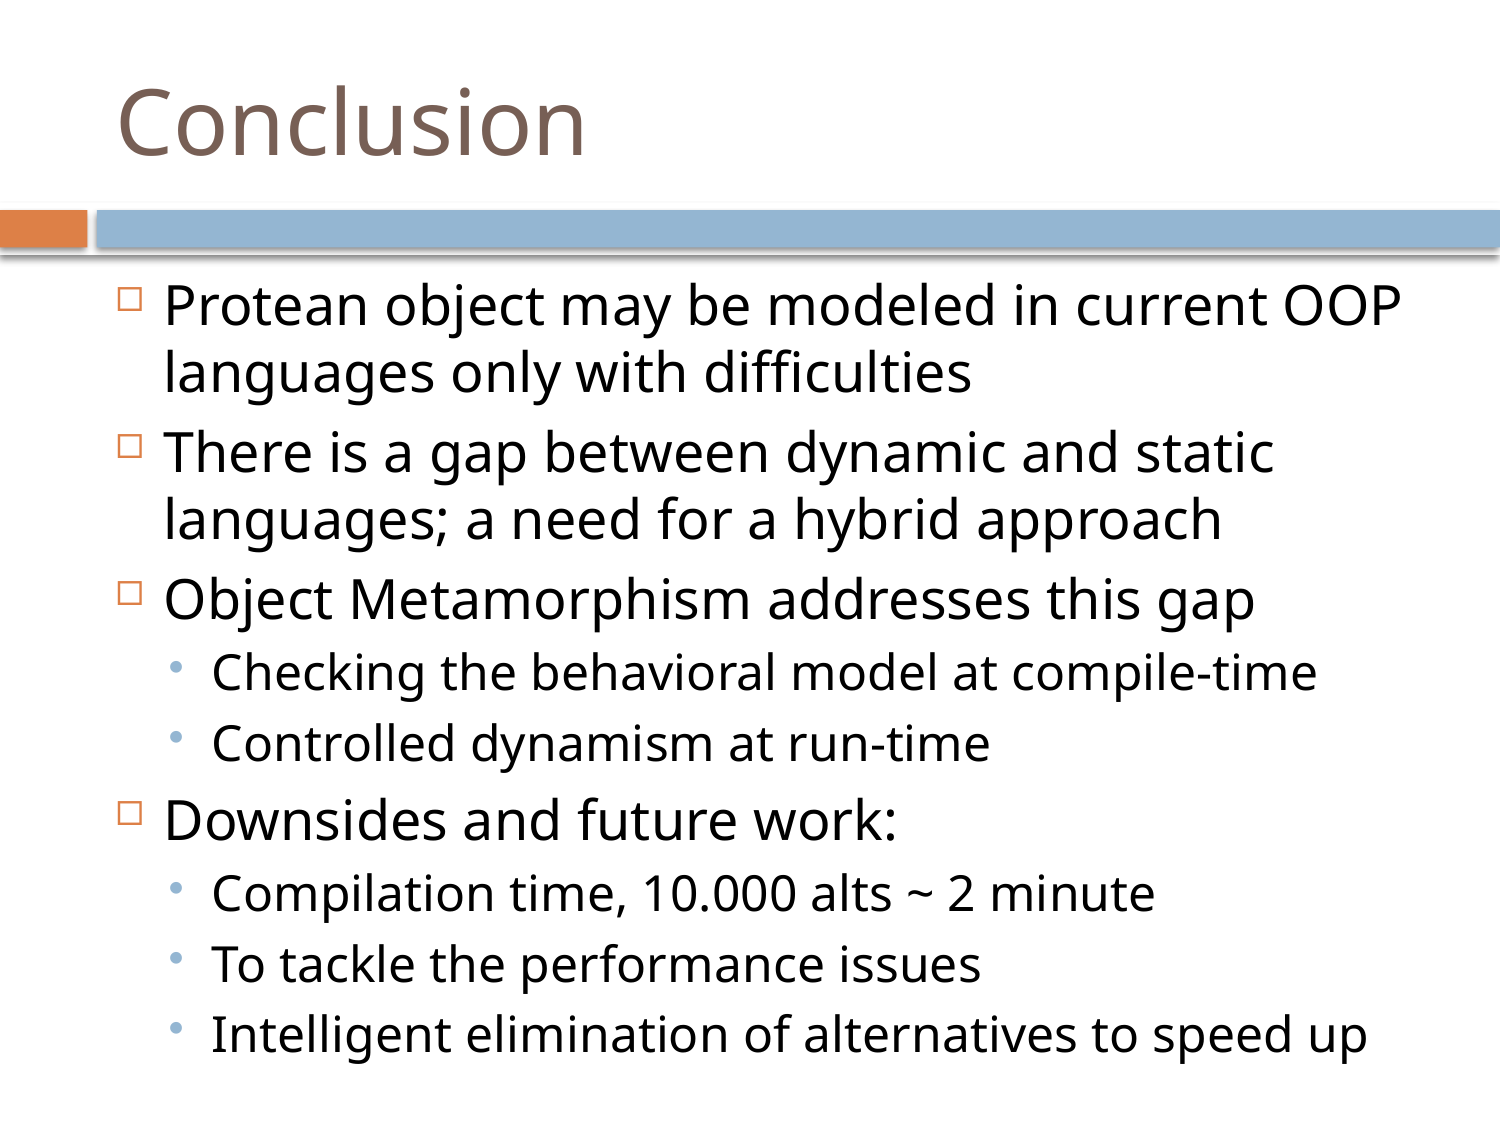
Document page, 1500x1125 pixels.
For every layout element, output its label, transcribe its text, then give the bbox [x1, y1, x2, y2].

list Protean object may be modeled in current OOP languages only with difficulties There is a gap between dynamic and static languages; a need for a hybrid approach Object Metamorphism addresses this gap Checking the behavioral model at compile-time Controlled dynamism at run-time Downsides and future work: Compilation time, 10.000 alts ~ 2 minute To tackle the performance issues Intelligent elimination of alternatives to speed up [100, 262, 1438, 1075]
title Conclusion [100, 37, 1438, 200]
